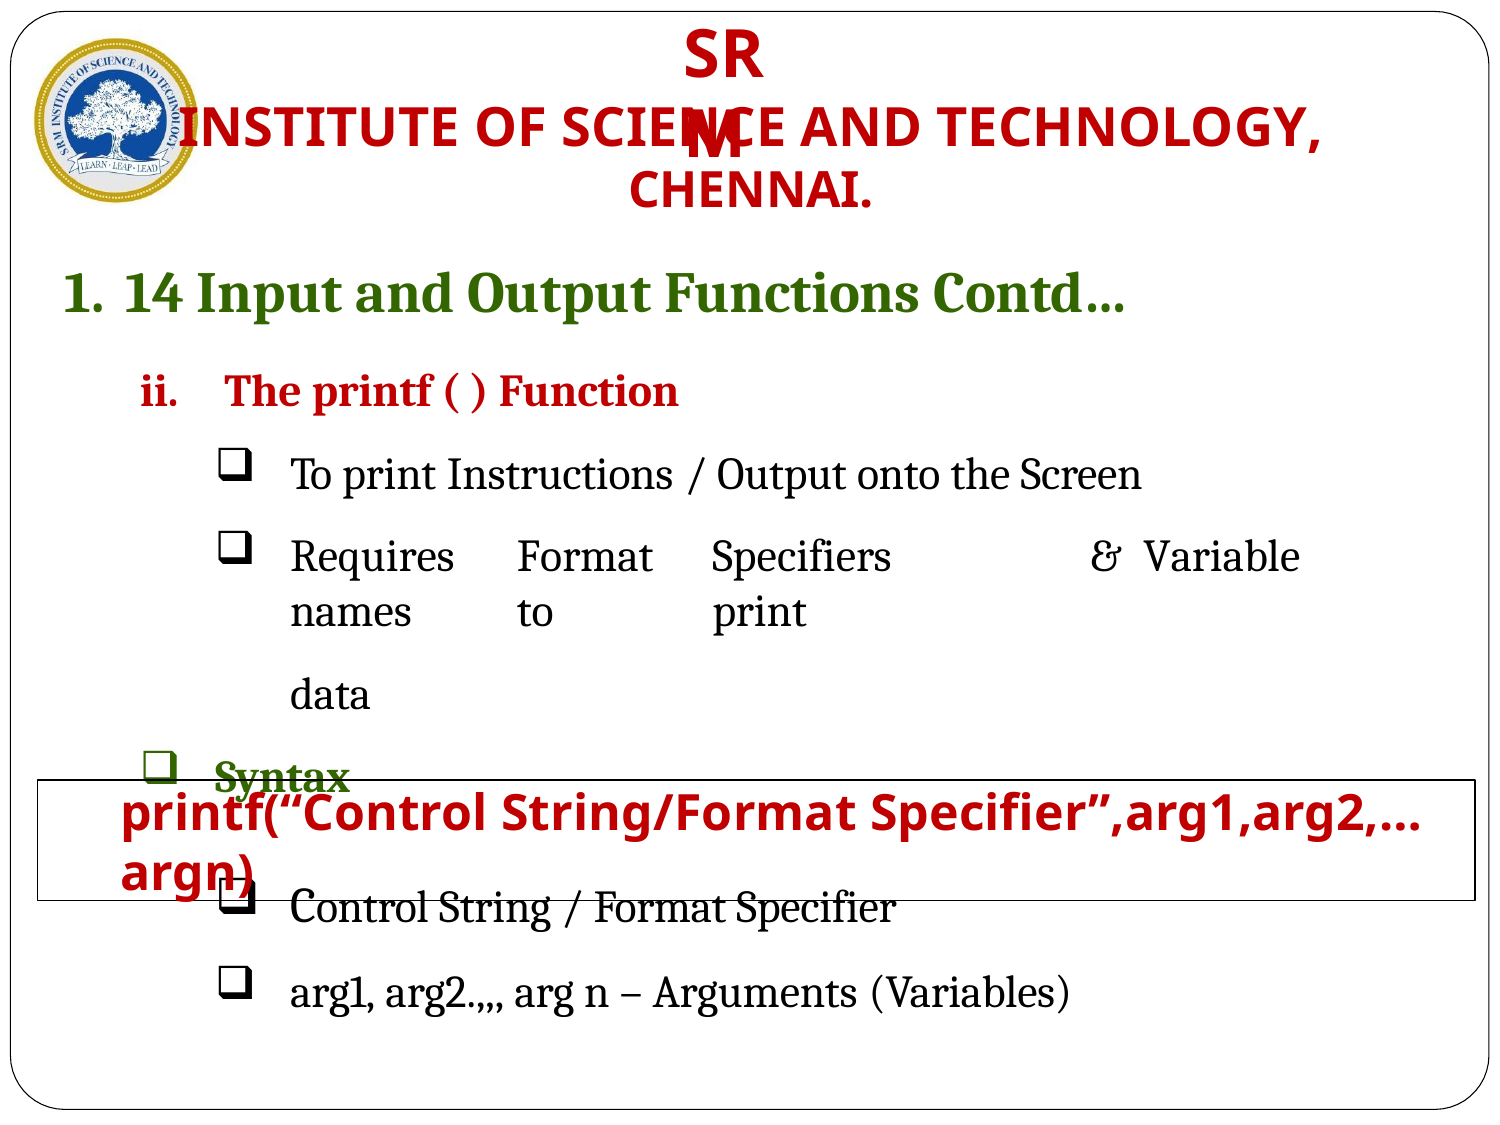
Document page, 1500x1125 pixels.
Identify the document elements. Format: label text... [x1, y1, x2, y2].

text_box Control String / Format Specifier arg1, arg2.,,, arg n – Arguments (Variables) [212, 901, 1123, 1017]
text_box INSTITUTE OF SCIENCE AND TECHNOLOGY, CHENNAI. 14 Input and Output Functions Contd… The printf ( ) Function To print Instructions / Output onto the Screen Requires Format Specifiers & Variable names to print data Syntax [62, 90, 1412, 779]
text_box printf(“Control String/Format Specifier”,arg1,arg2,… argn) [37, 779, 1475, 901]
title SRM [681, 8, 821, 90]
picture [31, 30, 204, 207]
